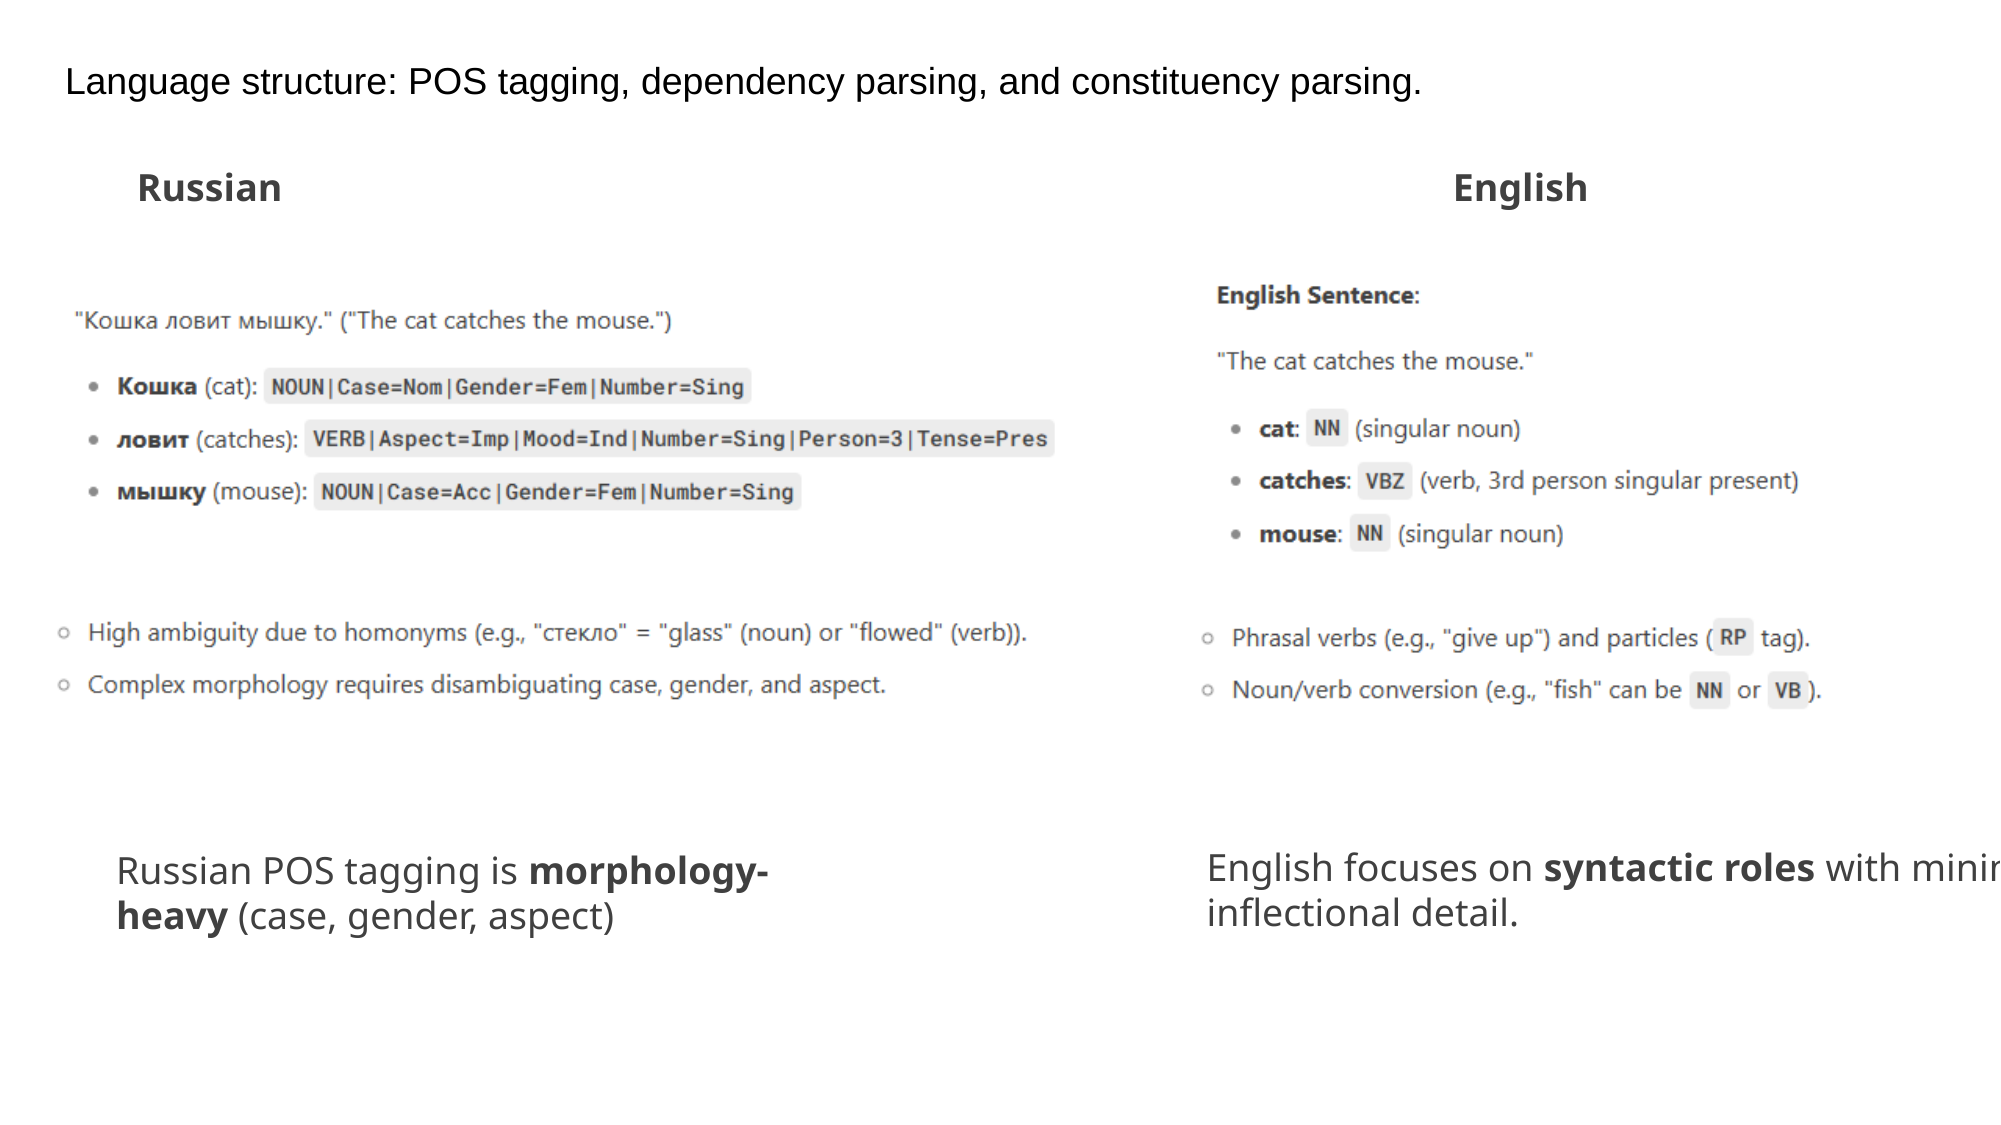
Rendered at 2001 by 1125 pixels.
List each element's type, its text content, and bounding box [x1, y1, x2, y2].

text_box Russian POS tagging is morphology-heavy (case, gender, aspect) [101, 839, 980, 945]
picture [50, 287, 1080, 531]
text_box Language structure: POS tagging, dependency parsing, and constituency parsing. [50, 49, 1724, 110]
text_box English focuses on syntactic roles with minimal inflectional detail. [1191, 836, 2000, 942]
text_box Russian [122, 156, 362, 217]
text_box English [1438, 156, 1631, 217]
picture [25, 600, 1056, 720]
picture [1172, 612, 1851, 725]
picture [1186, 263, 2000, 555]
